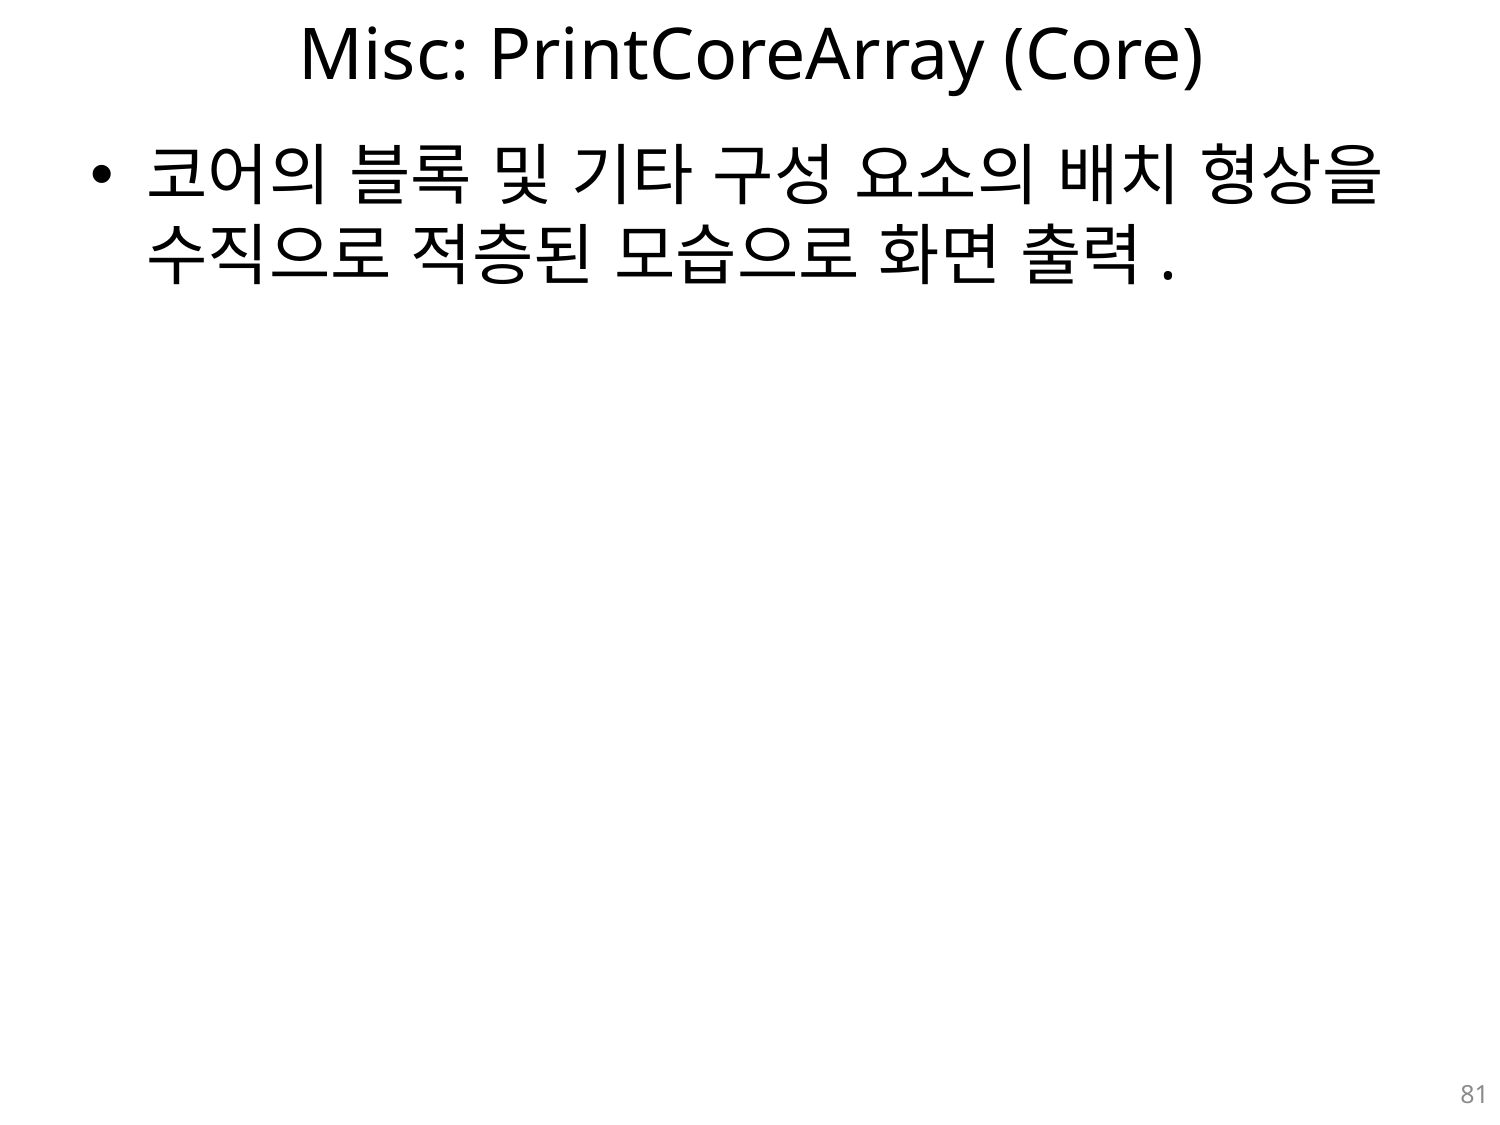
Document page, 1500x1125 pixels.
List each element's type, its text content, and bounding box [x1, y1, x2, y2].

title Misc: PrintCoreArray (Core) [76, 0, 1427, 102]
list 코어의 블록 및 기타 구성 요소의 배치 형상을 수직으로 적층된 모습으로 화면 출력. [75, 125, 1425, 1005]
slide_number 81 [1153, 1065, 1500, 1125]
